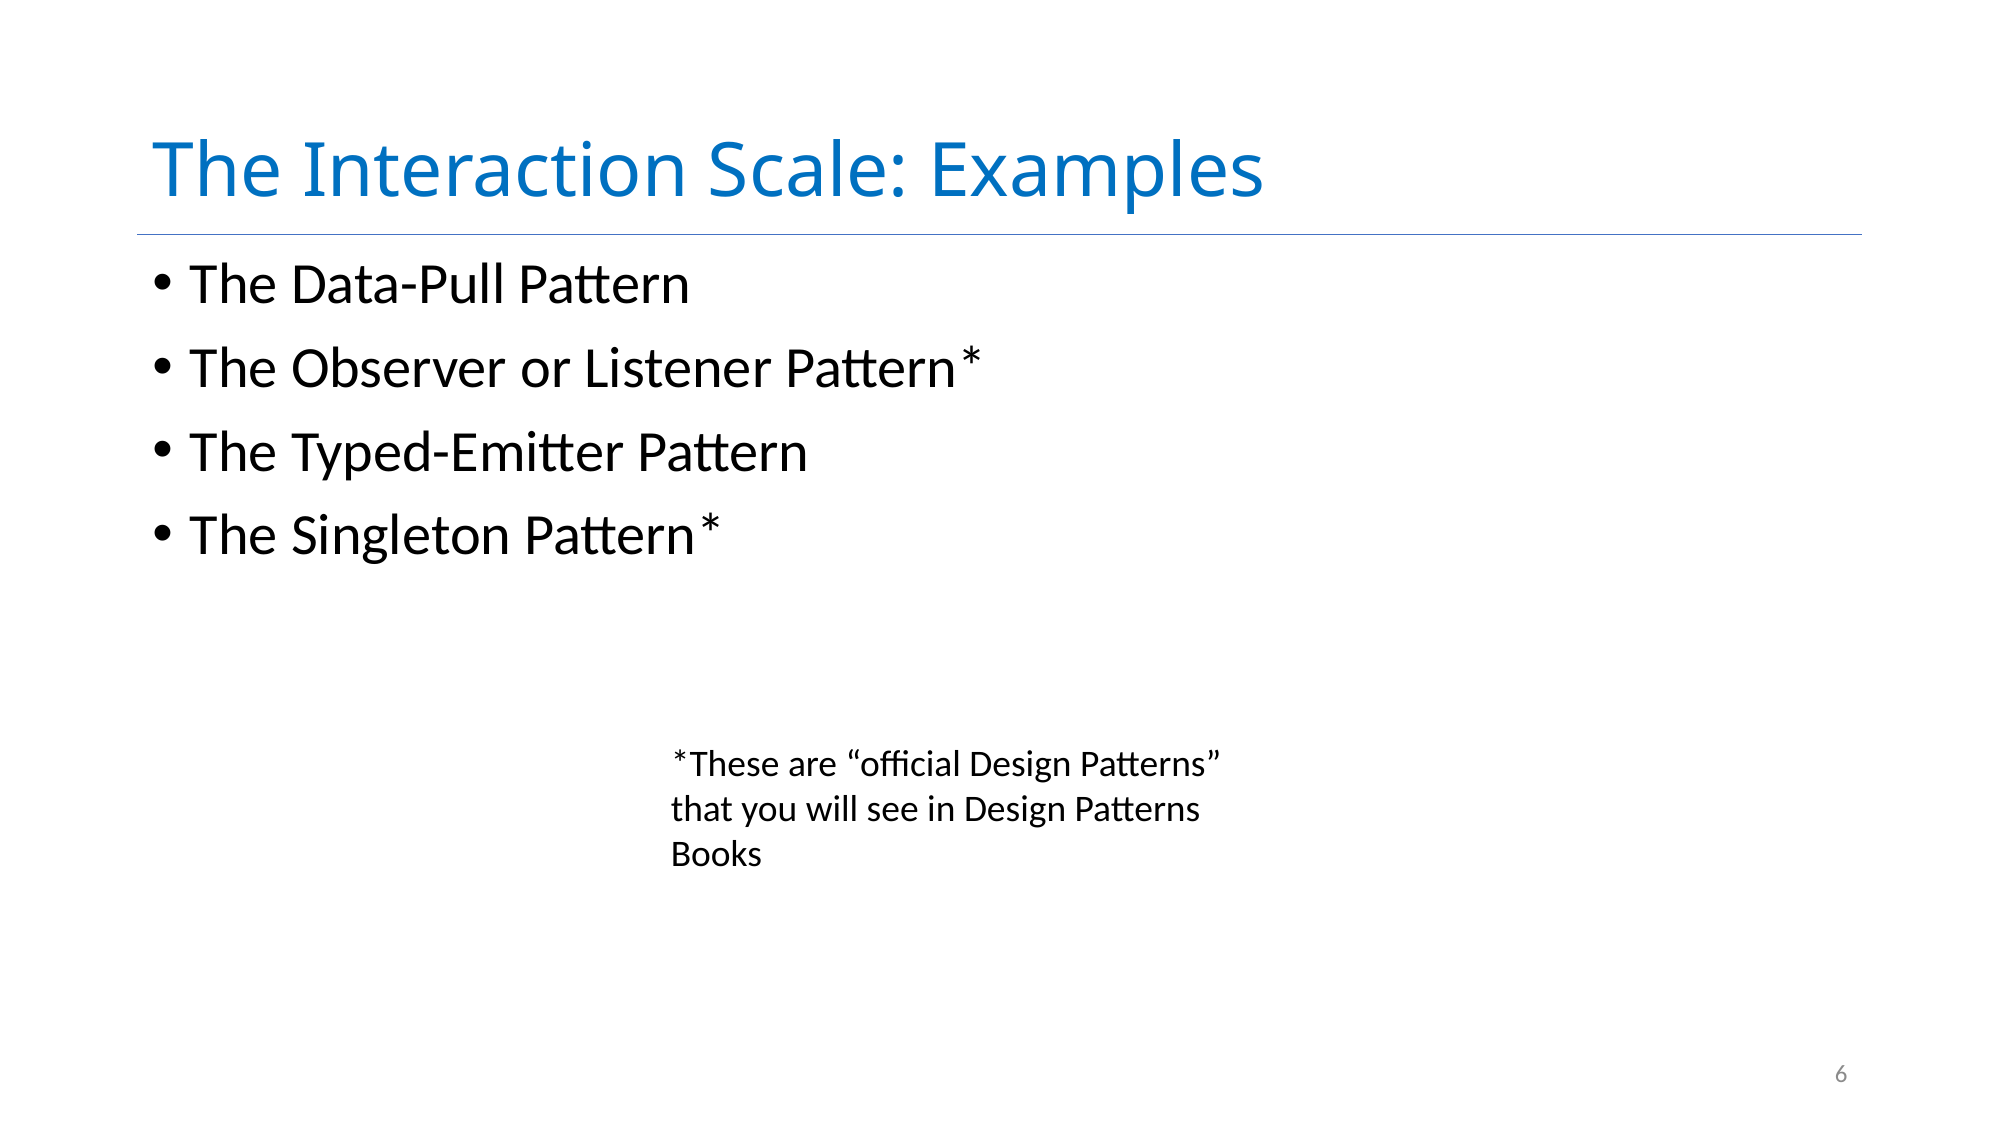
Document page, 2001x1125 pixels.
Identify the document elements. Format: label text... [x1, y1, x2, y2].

title The Interaction Scale: Examples [137, 3, 1863, 221]
slide_number 6 [1412, 1042, 1863, 1103]
text_box *These are “official Design Patterns” that you will see in Design Patterns Books [655, 733, 1307, 880]
list The Data-Pull Pattern The Observer or Listener Pattern* The Typed-Emitter Pattern The Singleton Pattern* [137, 246, 1432, 960]
